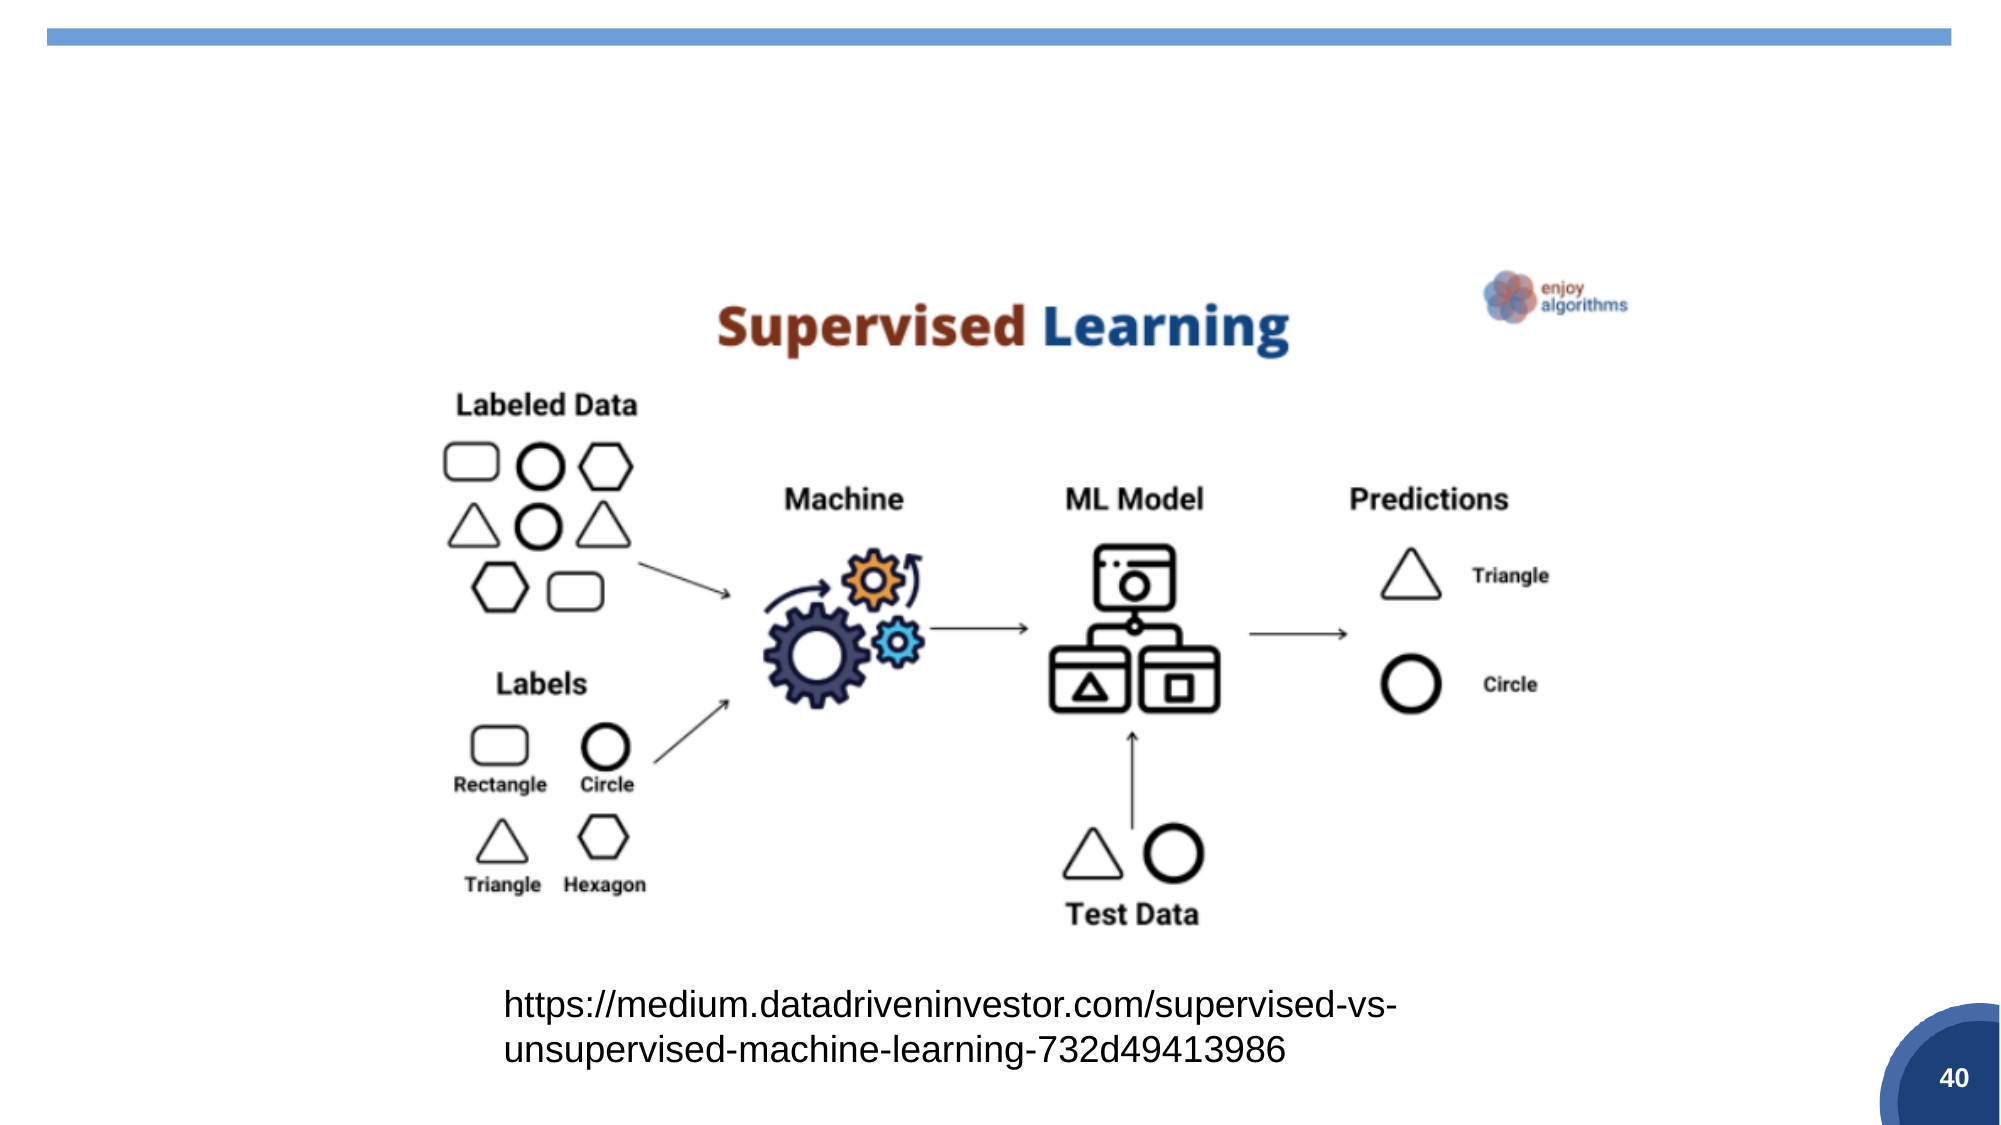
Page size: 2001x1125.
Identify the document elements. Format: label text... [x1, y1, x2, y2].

text_box https://medium.datadriveninvestor.com/supervised-vs-unsupervised-machine-learning-732d49413986 [488, 972, 1489, 1077]
slide_number 40 [1534, 1046, 1985, 1107]
picture [0, 1, 2000, 1125]
